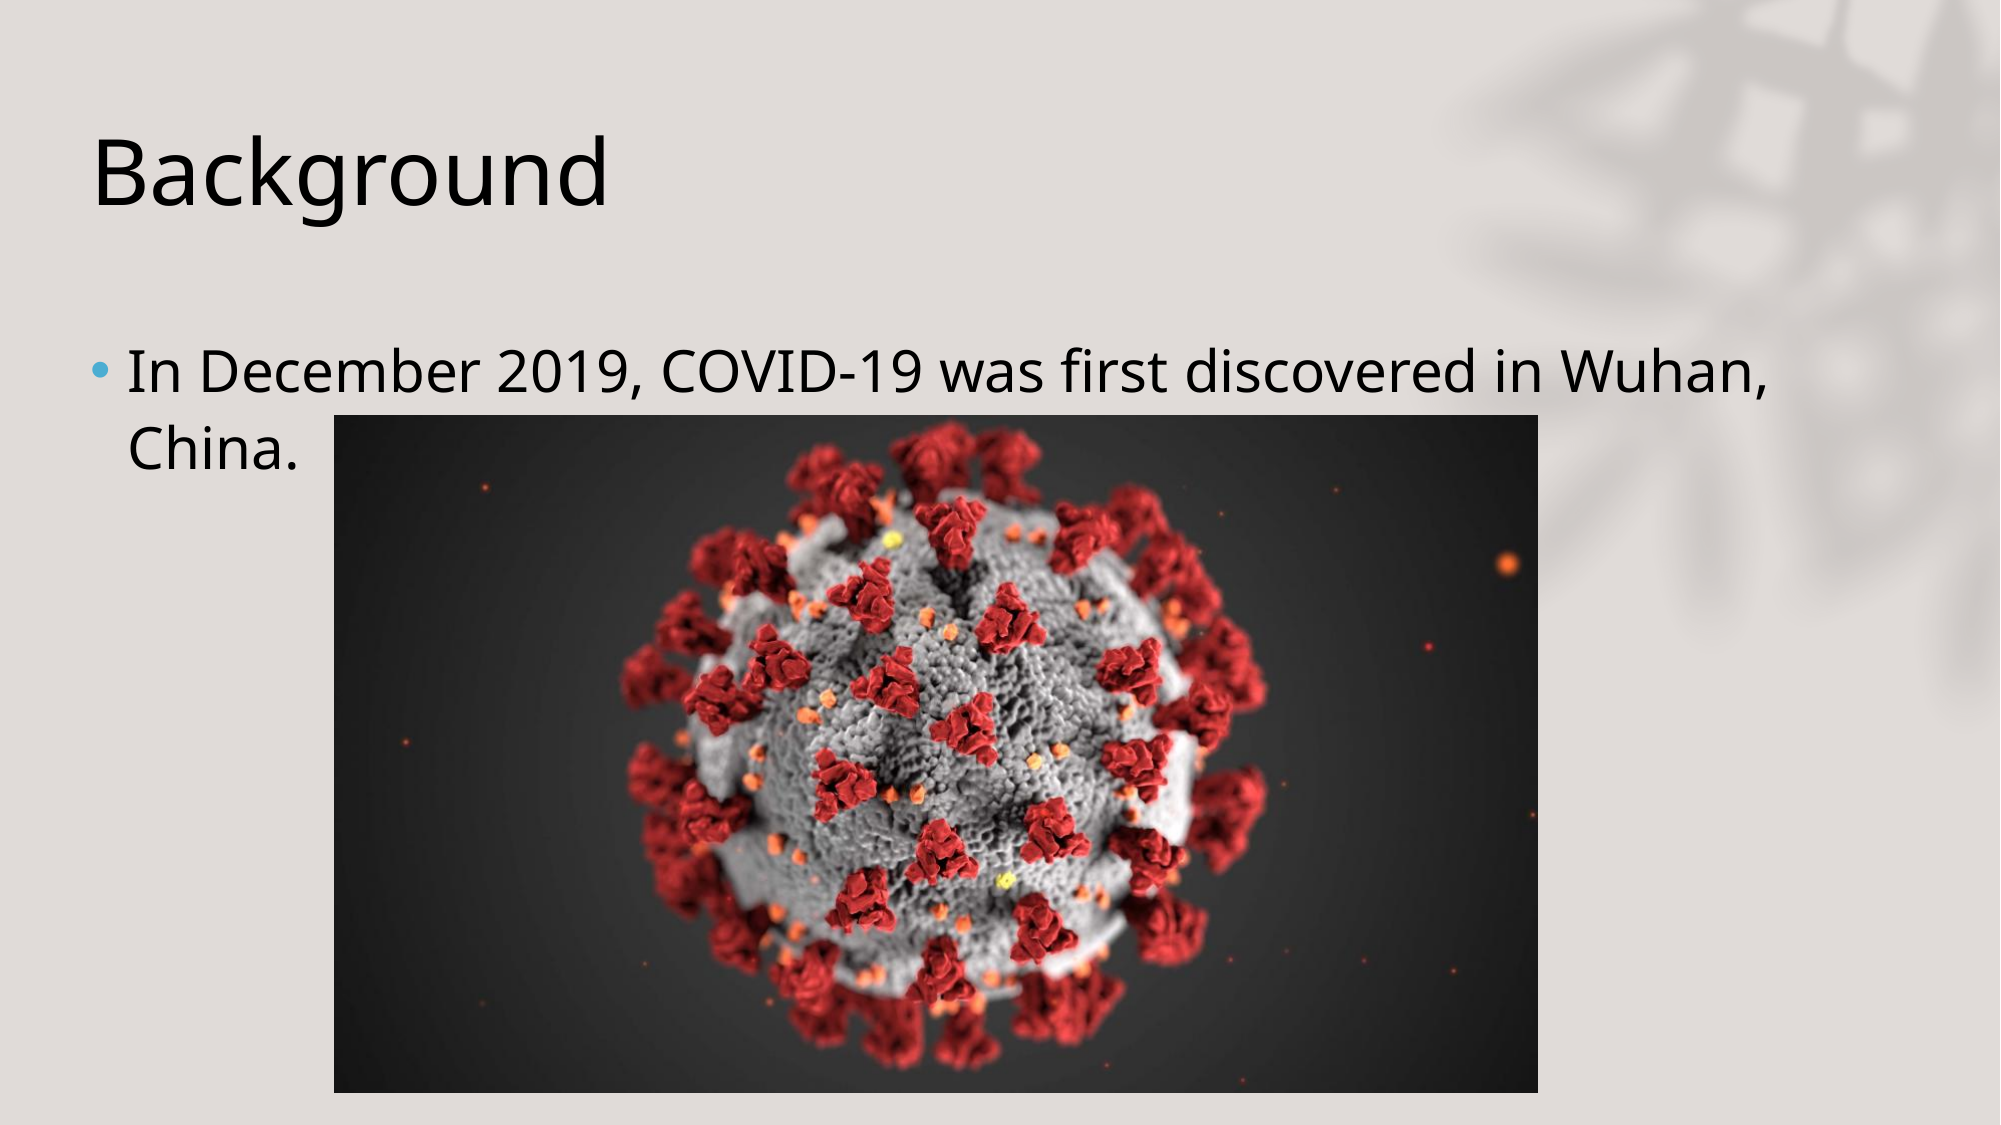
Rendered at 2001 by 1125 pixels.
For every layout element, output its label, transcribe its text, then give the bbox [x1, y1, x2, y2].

title Background [75, 60, 1863, 278]
picture [334, 415, 1538, 1093]
list In December 2019, COVID-19 was first discovered in Wuhan, China. [75, 319, 1925, 1009]
